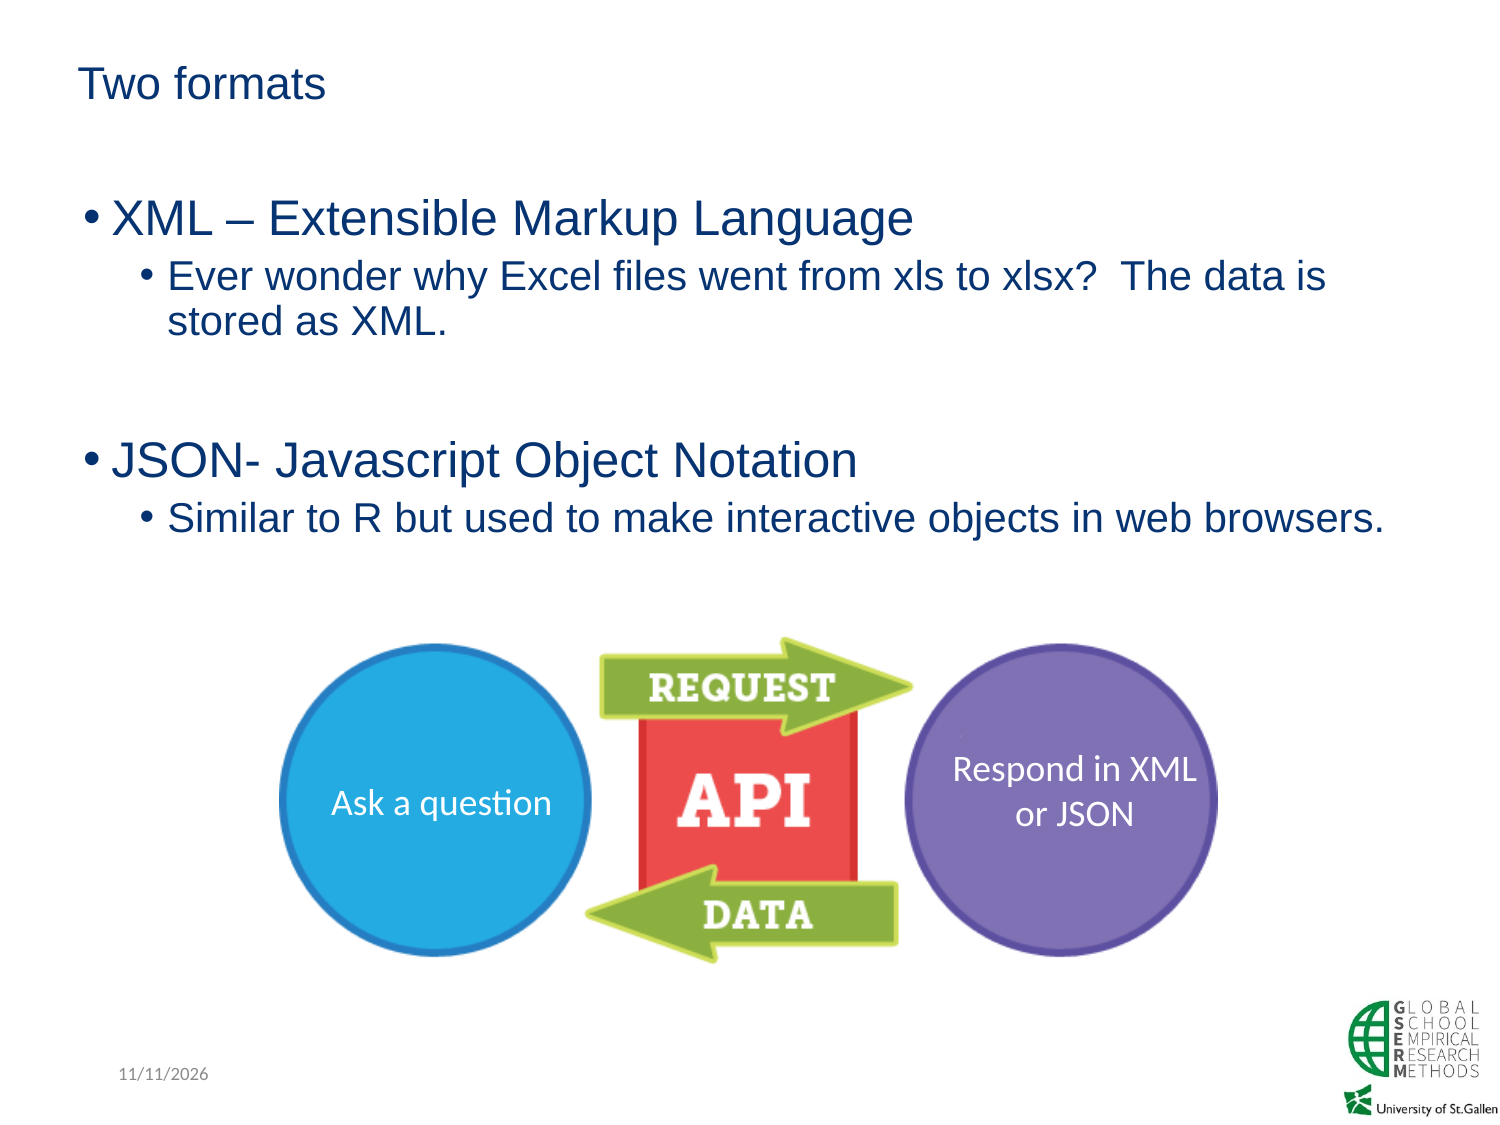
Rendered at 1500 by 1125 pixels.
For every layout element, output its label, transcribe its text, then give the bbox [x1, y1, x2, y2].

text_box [279, 636, 1221, 965]
title Two formats [62, 45, 1425, 125]
picture [1342, 992, 1500, 1125]
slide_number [103, 1042, 441, 1103]
list XML – Extensible Markup Language Ever wonder why Excel files went from xls to xlsx? The data is stored as XML. JSON- Javascript Object Notation Similar to R but used to make interactive objects in web browsers. [68, 184, 1432, 699]
